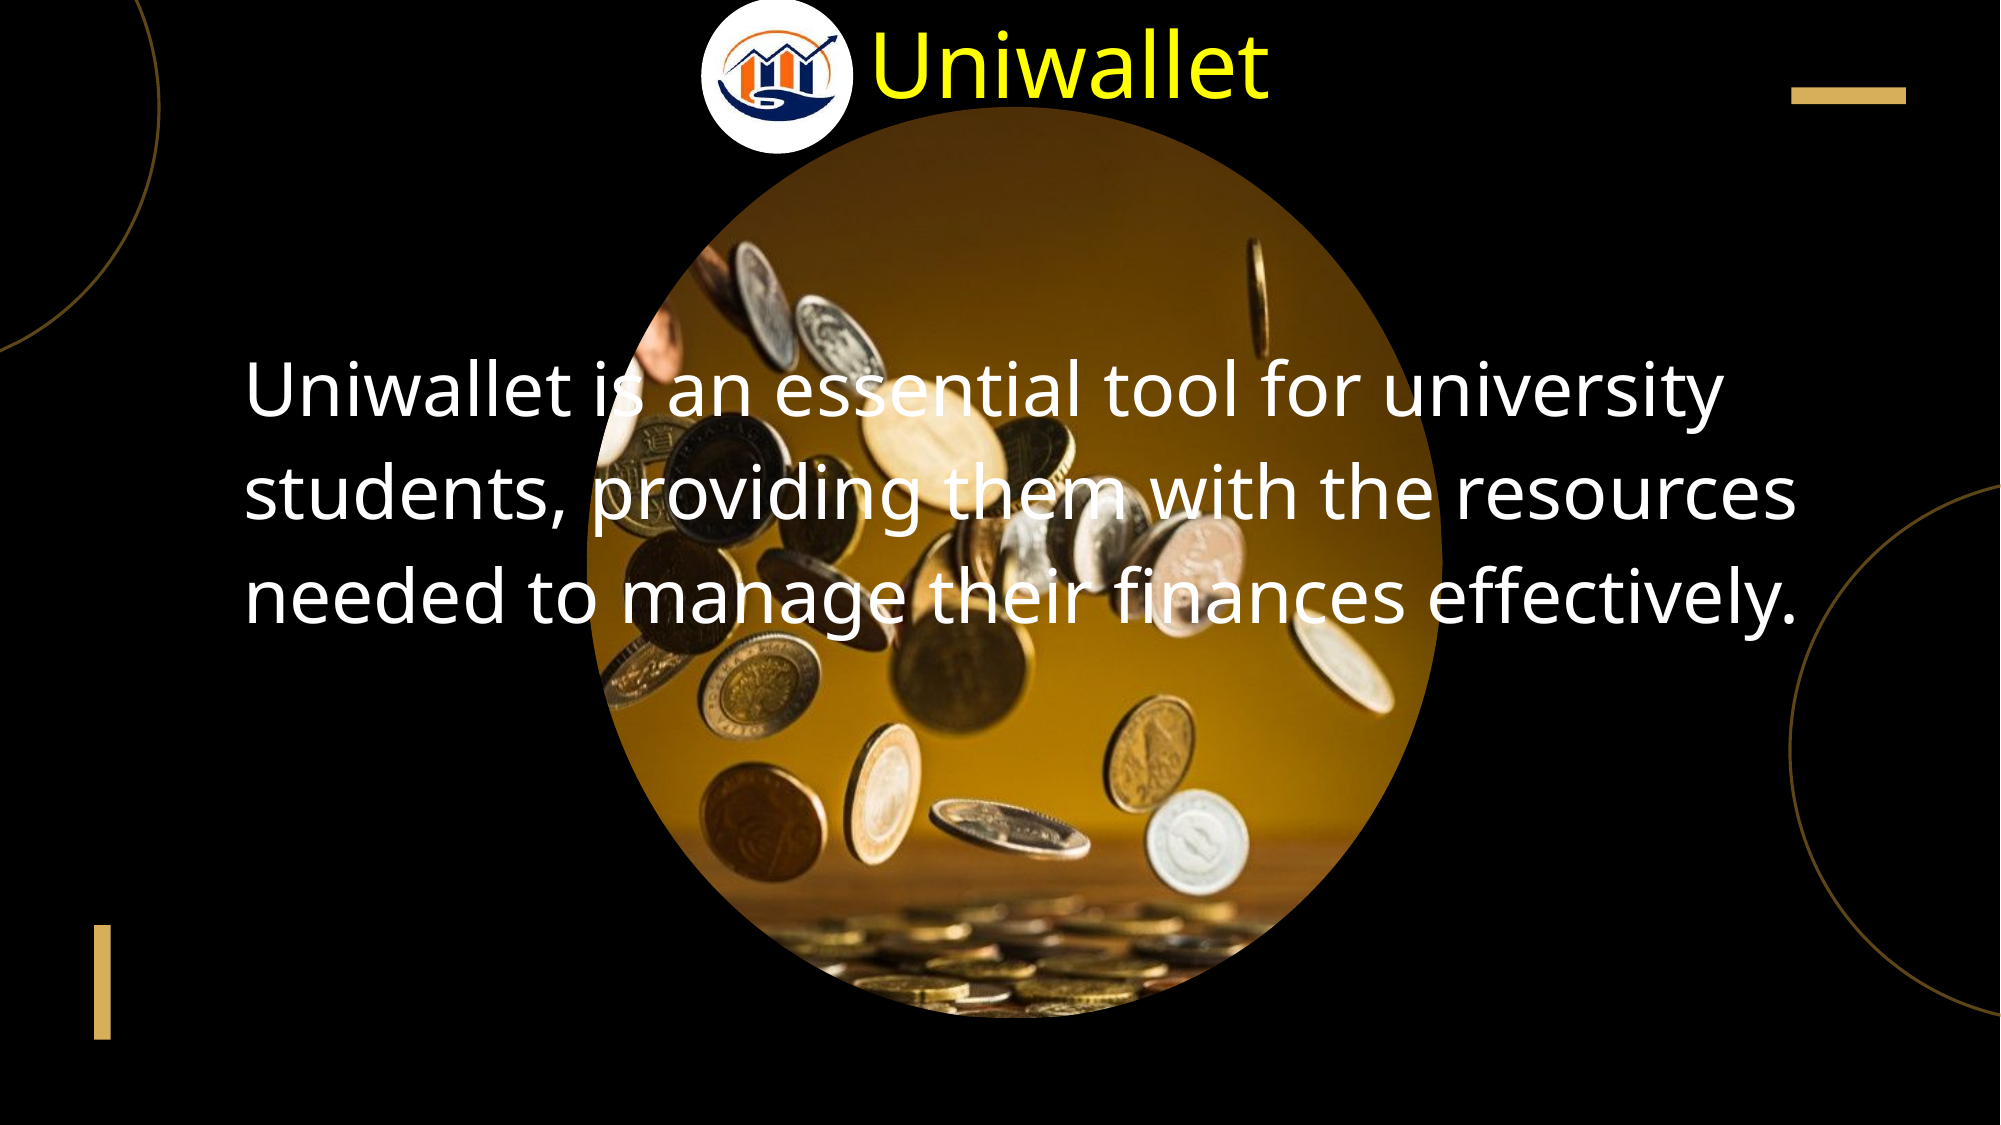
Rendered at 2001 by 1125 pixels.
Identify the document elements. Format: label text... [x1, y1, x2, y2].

text_box Uniwallet is an essential tool for university students, providing them with the resources needed to manage their finances effectively. [228, 320, 580, 646]
picture [586, 0, 1443, 1019]
text_box Uniwallet is an essential tool for university students, providing them with the resources needed to manage their finances effectively. [1447, 320, 1986, 646]
text_box Uniwallet [856, 0, 1861, 125]
